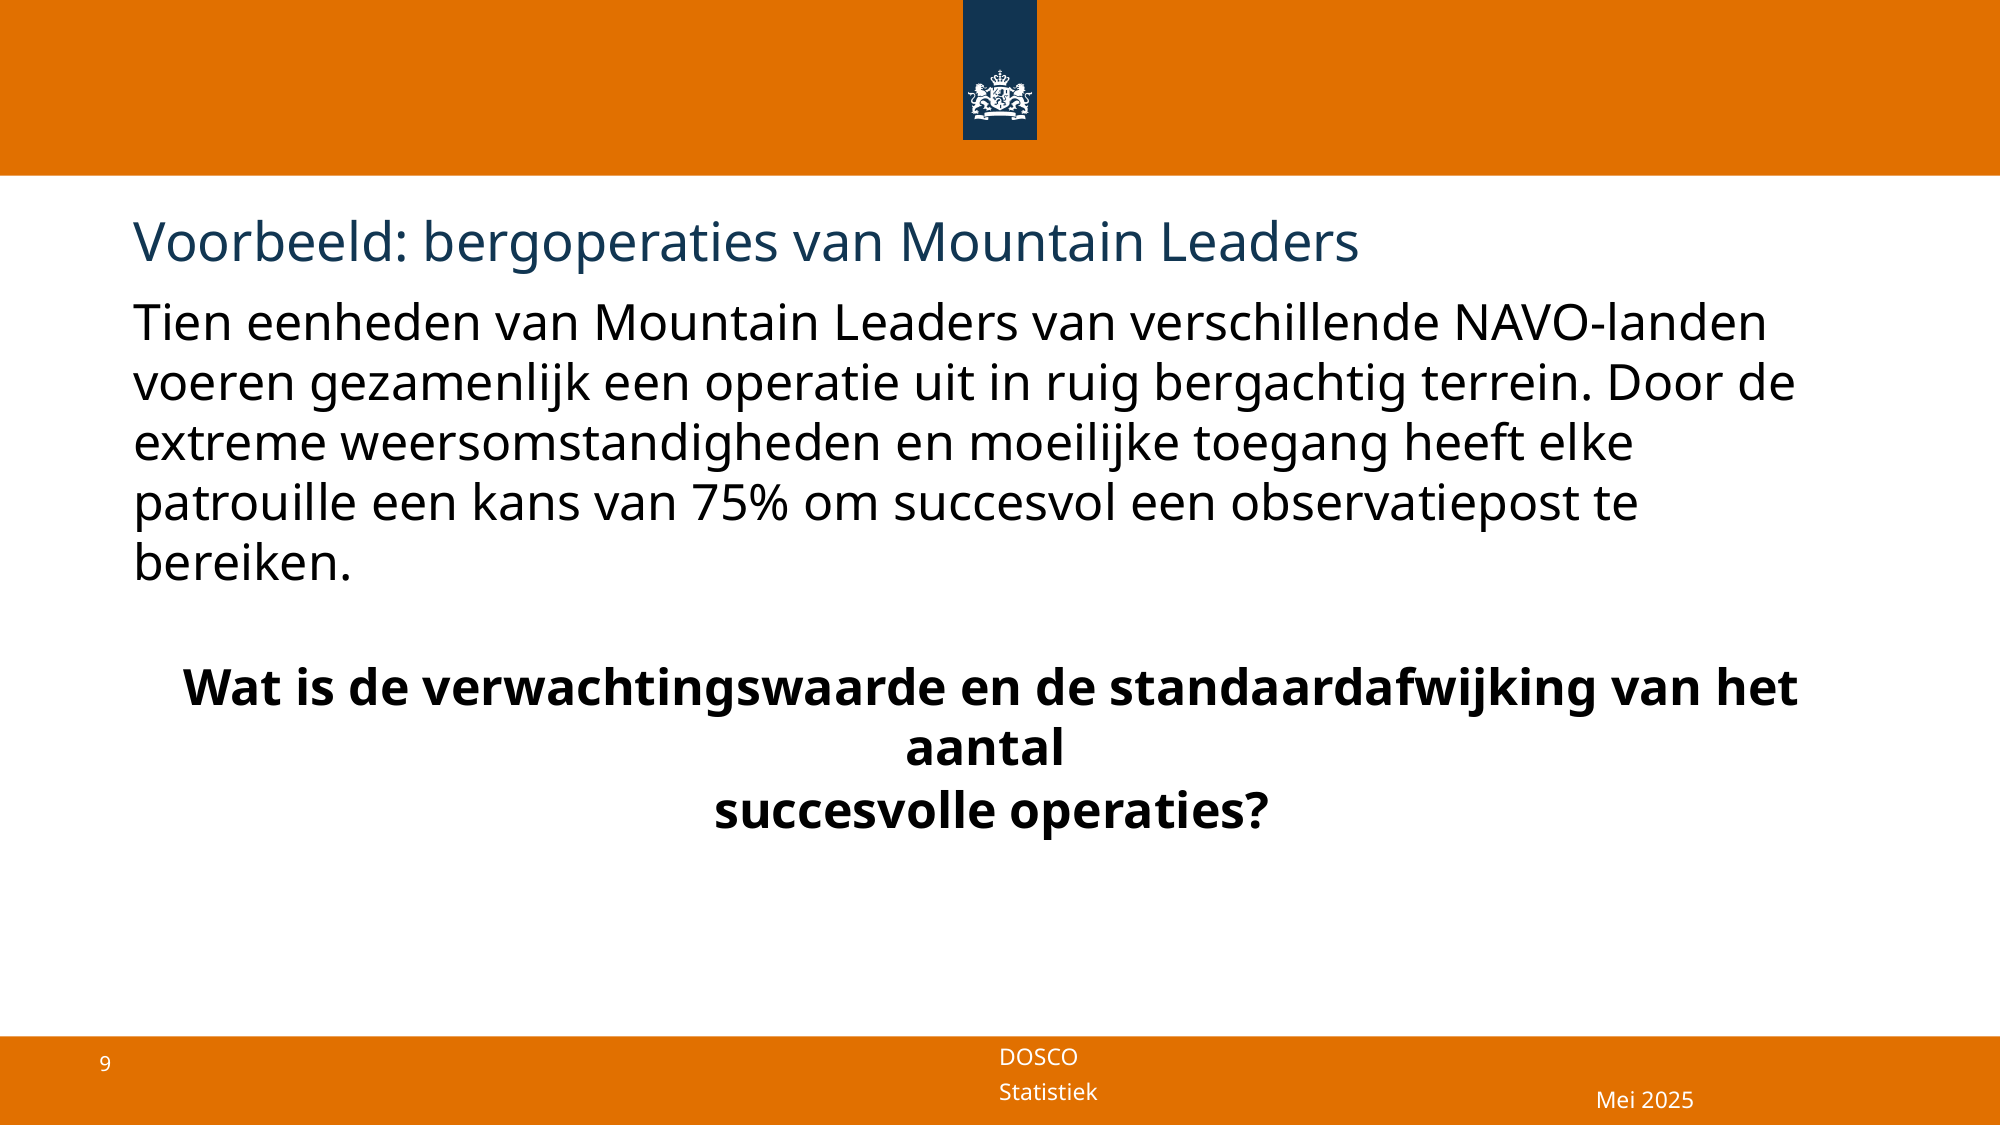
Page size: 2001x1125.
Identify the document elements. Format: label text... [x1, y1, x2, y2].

picture [963, 0, 1037, 140]
list Tien eenheden van Mountain Leaders van verschillende NAVO-landen voeren gezamenlijk een operatie uit in ruig bergachtig terrein. Door de extreme weersomstandigheden en moeilijke toegang heeft elke patrouille een kans van 75% om succesvol een observatiepost te bereiken. Wat is de verwachtingswaarde en de standaardafwijking van het aantal succesvolle operaties? [133, 290, 1851, 988]
title Voorbeeld: bergoperaties van Mountain Leaders [133, 207, 1834, 274]
slide_number Mei 2025 [1580, 1069, 1946, 1125]
